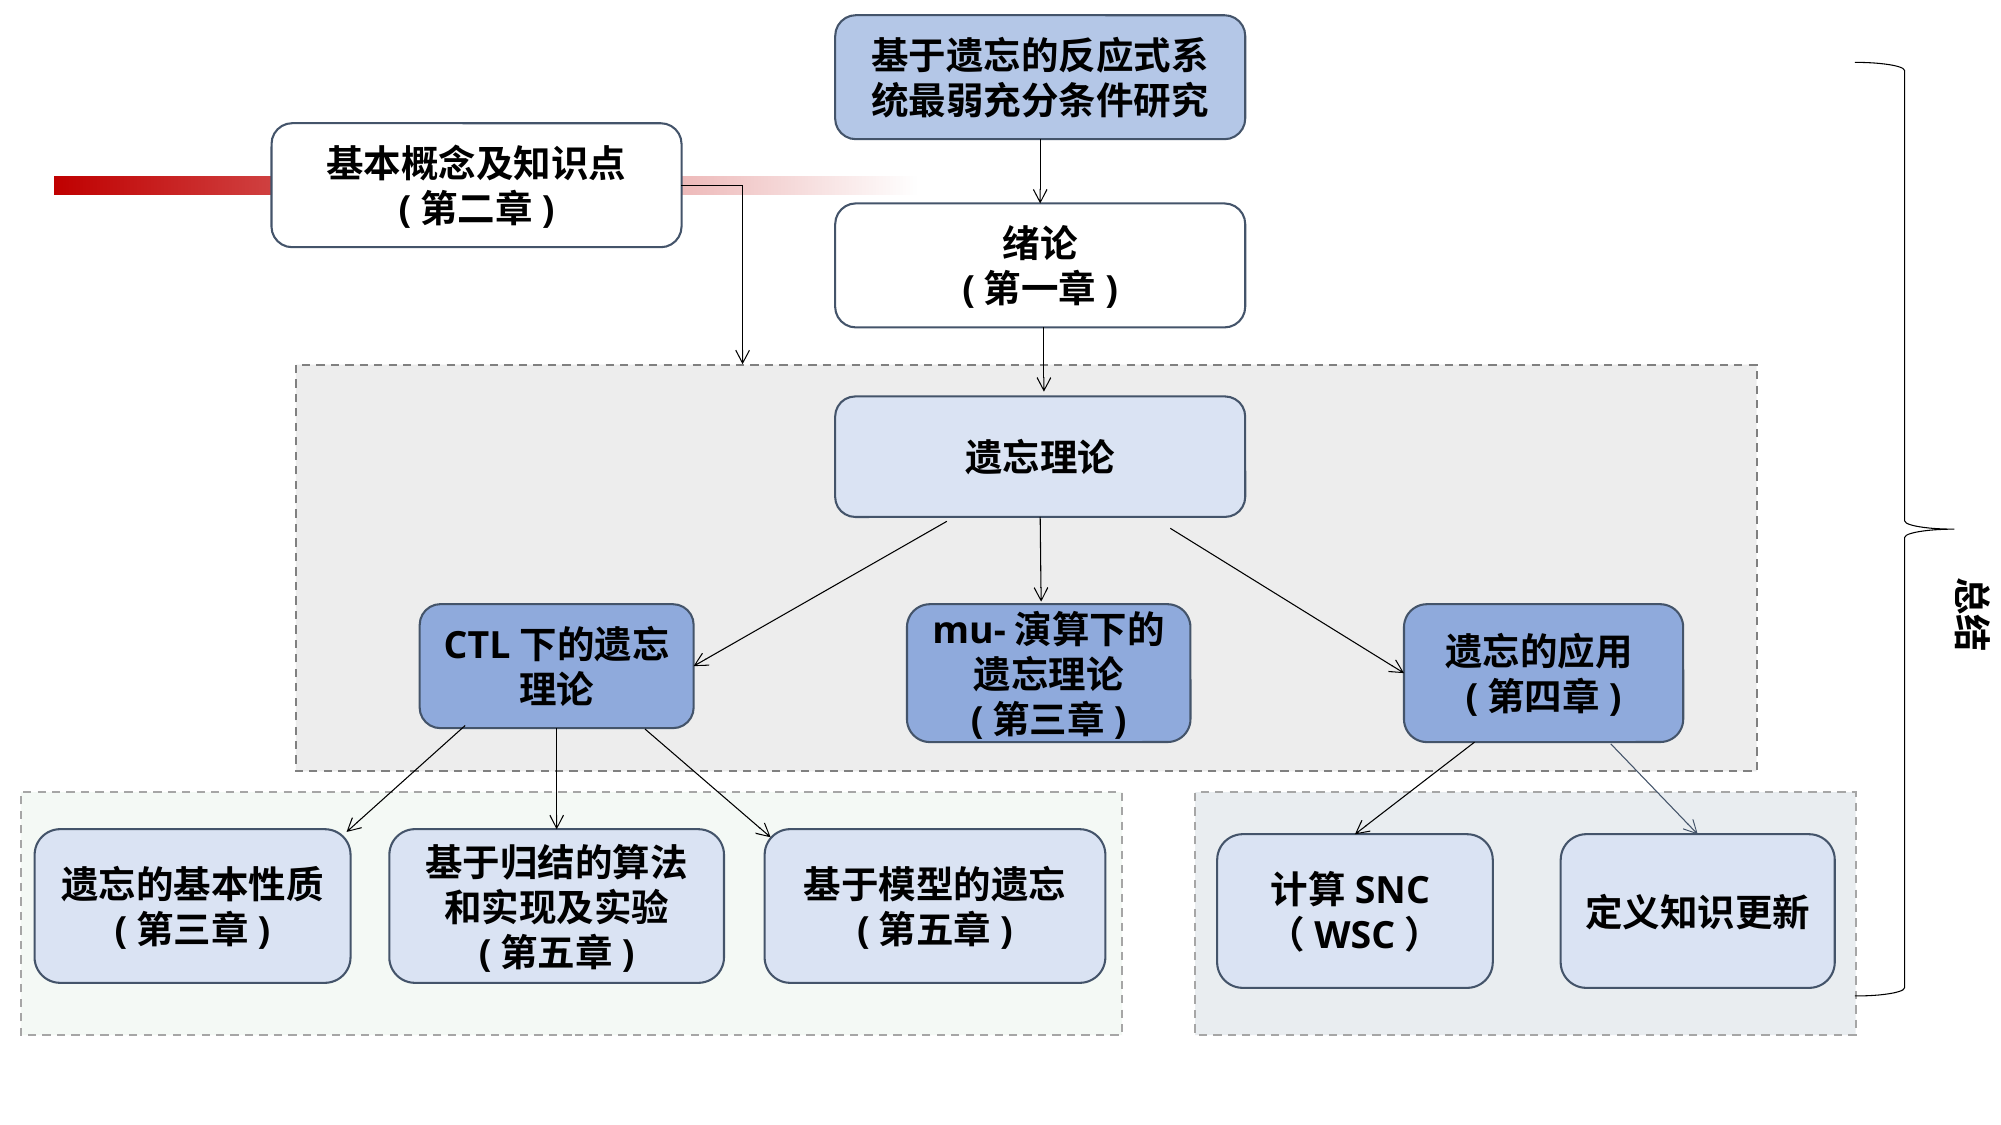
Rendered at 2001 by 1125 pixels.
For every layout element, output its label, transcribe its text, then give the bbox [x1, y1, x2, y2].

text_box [346, 725, 466, 832]
text_box 计算SNC（WSC） [1216, 833, 1494, 989]
text_box 基于遗忘的反应式系统最弱充分条件研究 [834, 14, 1247, 141]
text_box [695, 521, 947, 667]
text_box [683, 185, 743, 365]
text_box [295, 364, 1758, 772]
text_box 遗忘理论 [834, 395, 1247, 519]
text_box 遗忘的应用(第四章) [1402, 603, 1685, 744]
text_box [1610, 743, 1698, 835]
text_box 遗忘的基本性质 (第三章) [33, 828, 352, 984]
text_box 基于归结的算法和实现及实验 (第五章) [388, 828, 726, 984]
text_box CTL下的遗忘理论 [418, 603, 695, 730]
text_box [1170, 528, 1404, 674]
text_box mu-演算下的遗忘理论 (第三章) [905, 603, 1192, 744]
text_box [644, 729, 771, 838]
text_box 定义知识更新 [1559, 833, 1836, 989]
text_box [1194, 791, 1857, 1036]
text_box 总结 [1928, 562, 2000, 679]
text_box [1854, 61, 1955, 997]
text_box 基于模型的遗忘 (第五章) [763, 828, 1107, 984]
text_box 基本概念及知识点 (第二章) [270, 122, 683, 249]
text_box [20, 791, 1123, 1036]
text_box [1354, 742, 1475, 835]
text_box 绪论 (第一章) [834, 202, 1247, 329]
